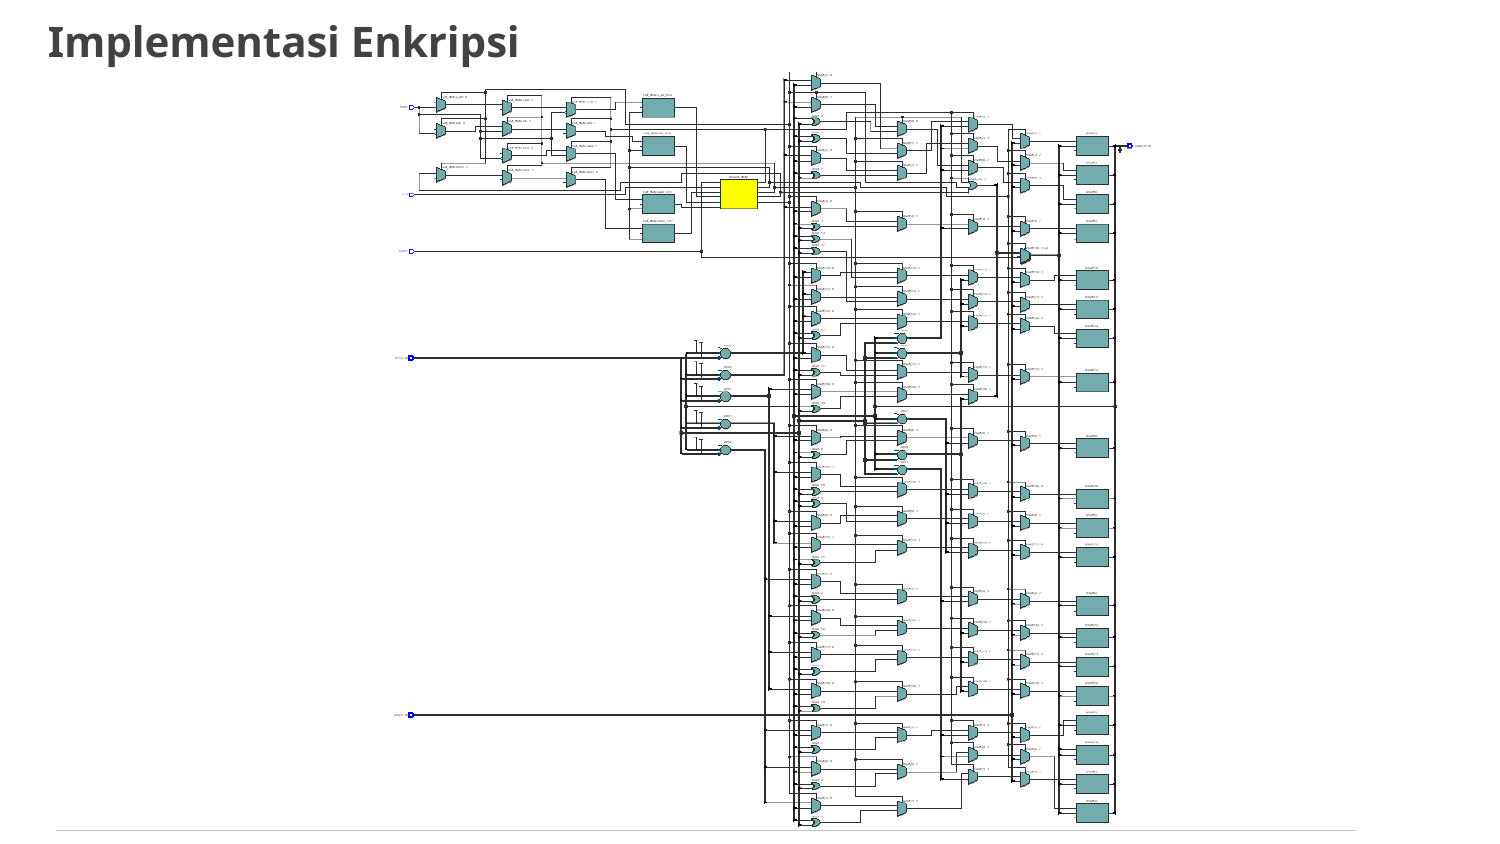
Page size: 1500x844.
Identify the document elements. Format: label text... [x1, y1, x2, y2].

title Implementasi Enkripsi [32, 0, 1028, 88]
picture [56, 72, 1356, 834]
